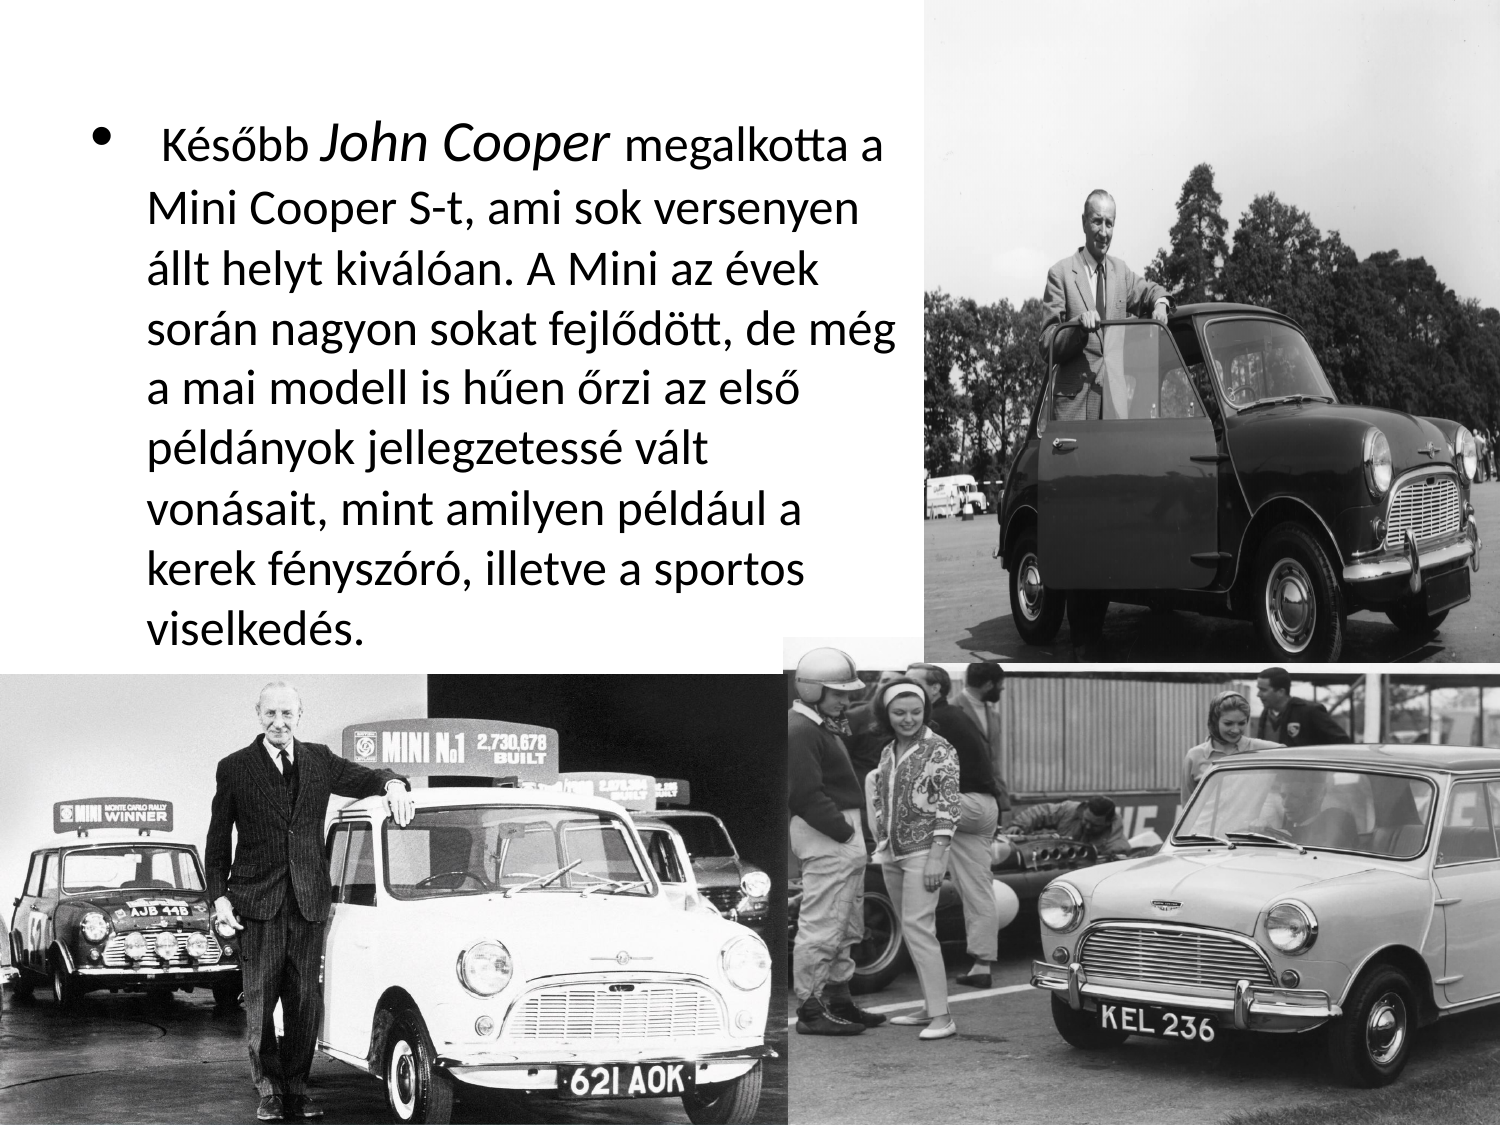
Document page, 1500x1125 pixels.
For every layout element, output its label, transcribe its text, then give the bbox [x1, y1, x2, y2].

list Később John Cooper megalkotta a Mini Cooper S-t, ami sok versenyen állt helyt kiválóan. A Mini az évek során nagyon sokat fejlődött, de még a mai modell is hűen őrzi az első példányok jellegzetessé vált vonásait, mint amilyen például a kerek fényszóró, illetve a sportos viselkedés. [75, 87, 913, 673]
picture [0, 0, 1500, 1125]
